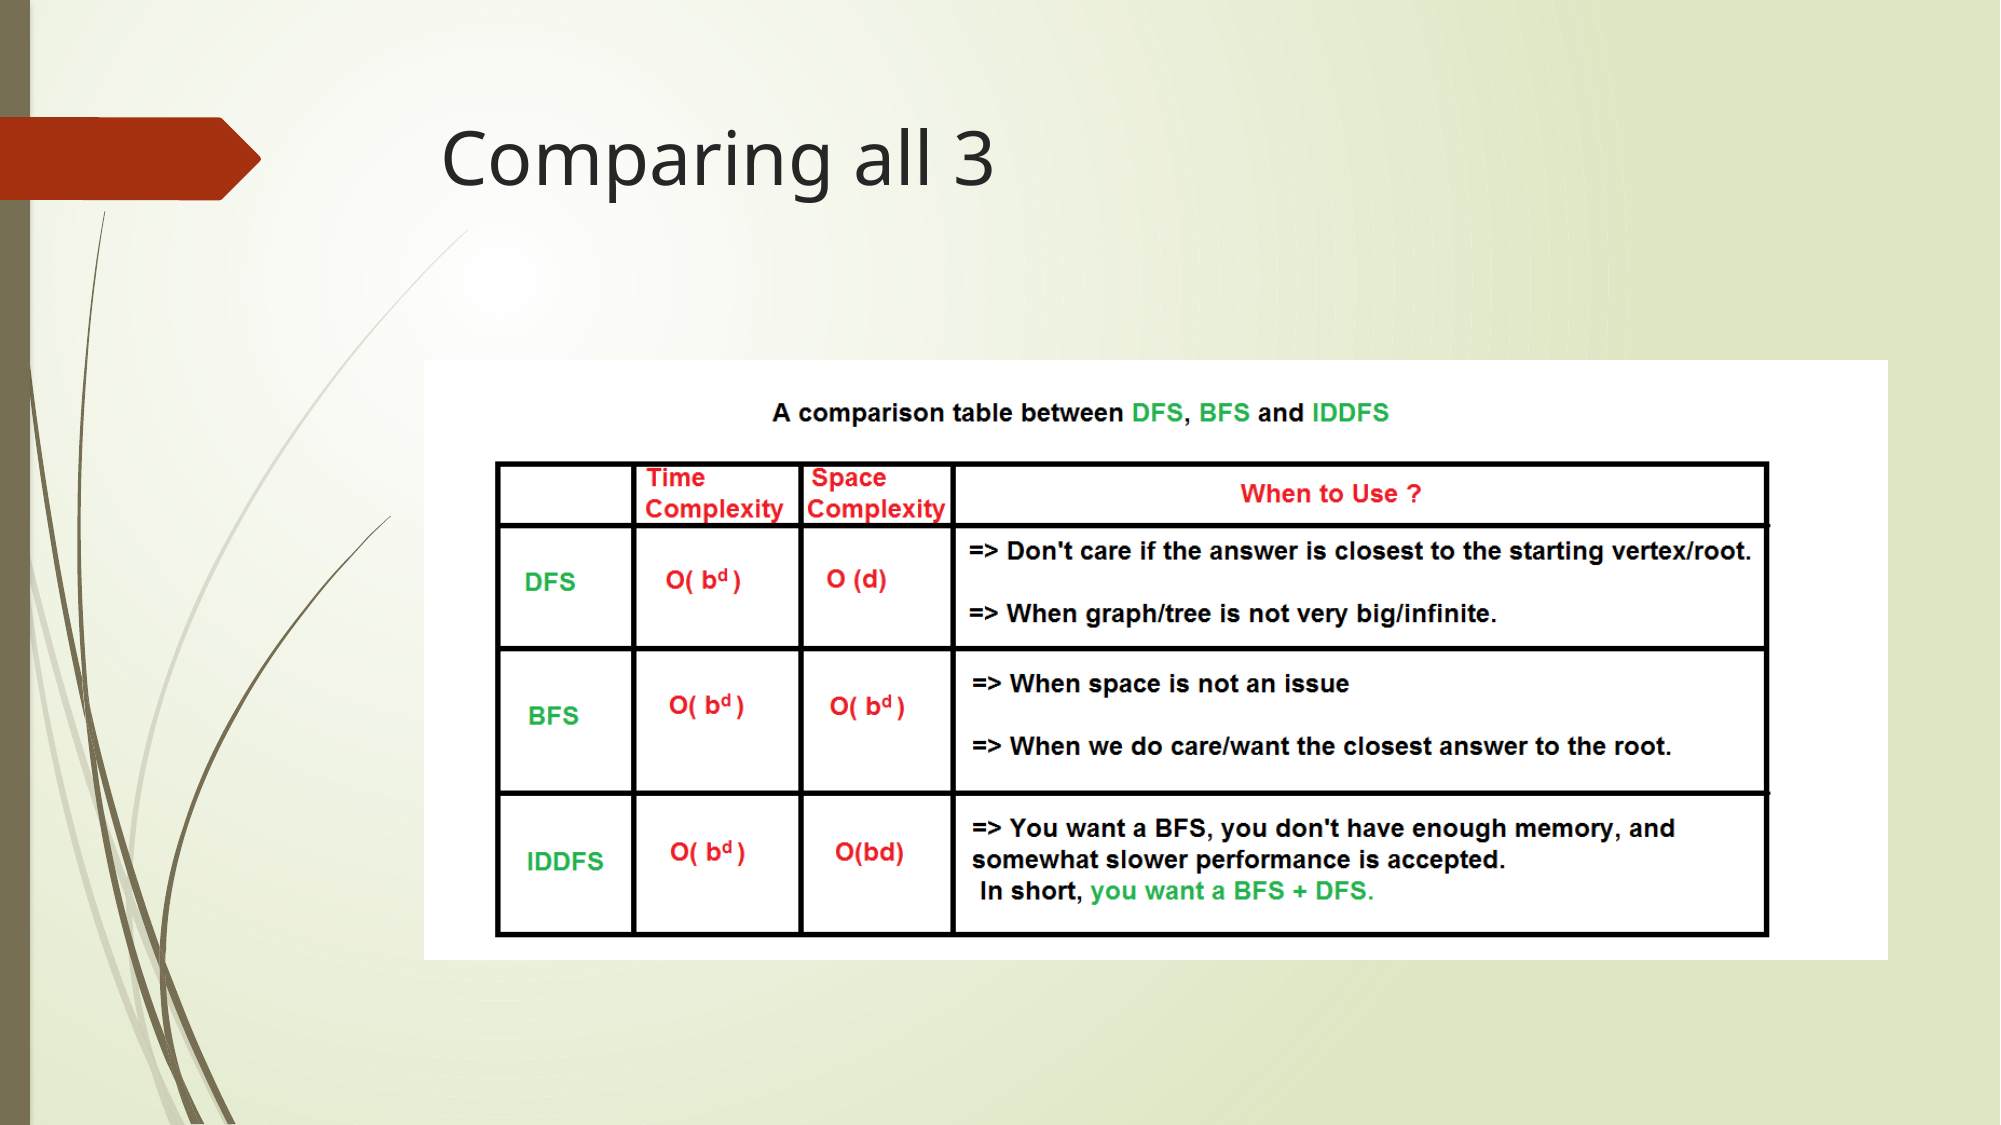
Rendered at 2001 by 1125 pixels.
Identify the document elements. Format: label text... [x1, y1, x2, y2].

title Comparing all 3 [425, 102, 1888, 313]
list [424, 360, 1888, 960]
